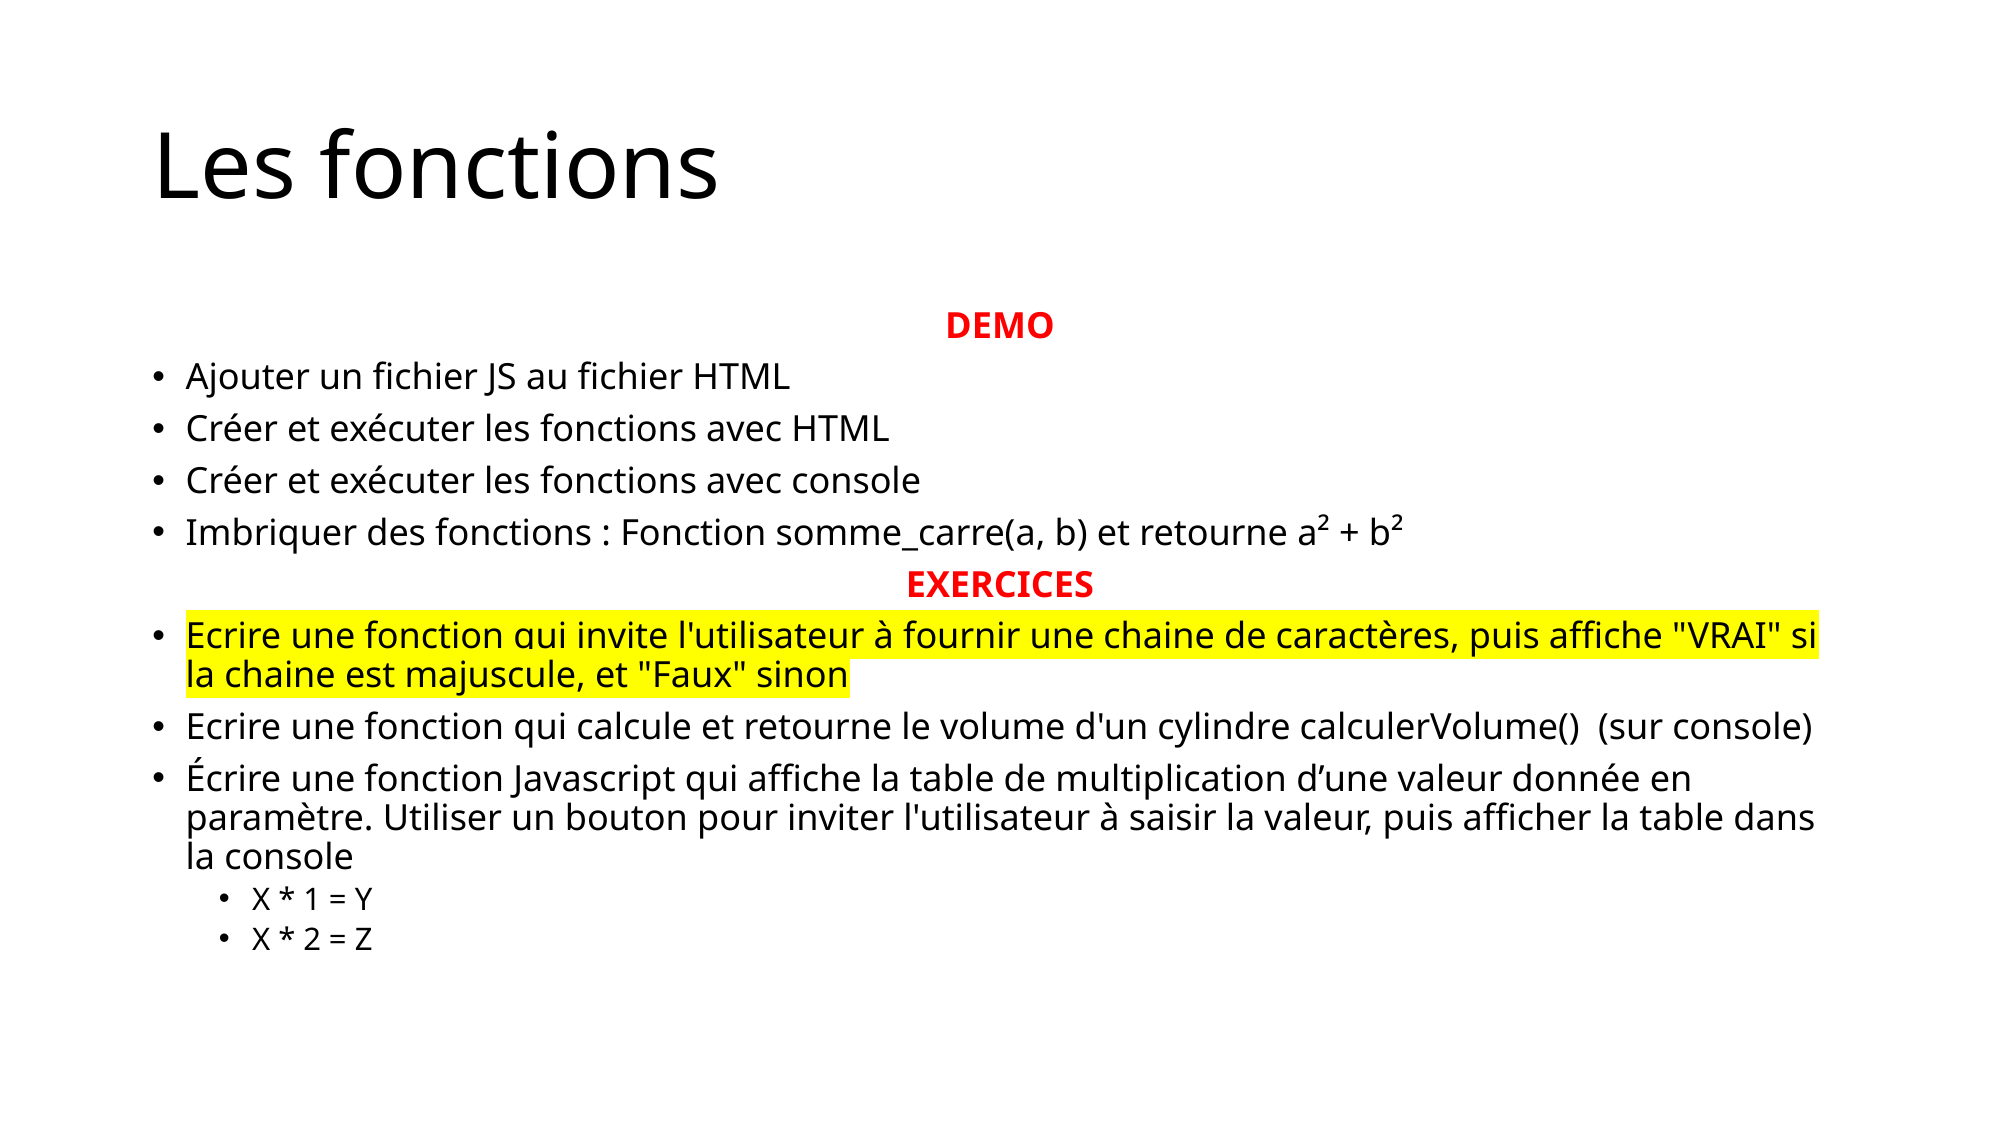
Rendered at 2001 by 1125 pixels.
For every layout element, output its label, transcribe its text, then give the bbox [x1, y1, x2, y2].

list DEMO Ajouter un fichier JS au fichier HTML Créer et exécuter les fonctions avec HTML Créer et exécuter les fonctions avec console Imbriquer des fonctions : Fonction somme_carre(a, b) et retourne a² + b² EXERCICES Ecrire une fonction qui invite l'utilisateur à fournir une chaine de caractères, puis affiche "VRAI" si la chaine est majuscule, et "Faux" sinon Ecrire une fonction qui calcule et retourne le volume d'un cylindre calculerVolume() (sur console) Écrire une fonction Javascript qui affiche la table de multiplication d’une valeur donnée en paramètre. Utiliser un bouton pour inviter l'utilisateur à saisir la valeur, puis afficher la table dans la console X * 1 = Y X * 2 = Z [137, 299, 1863, 1014]
title Les fonctions [137, 59, 1863, 278]
